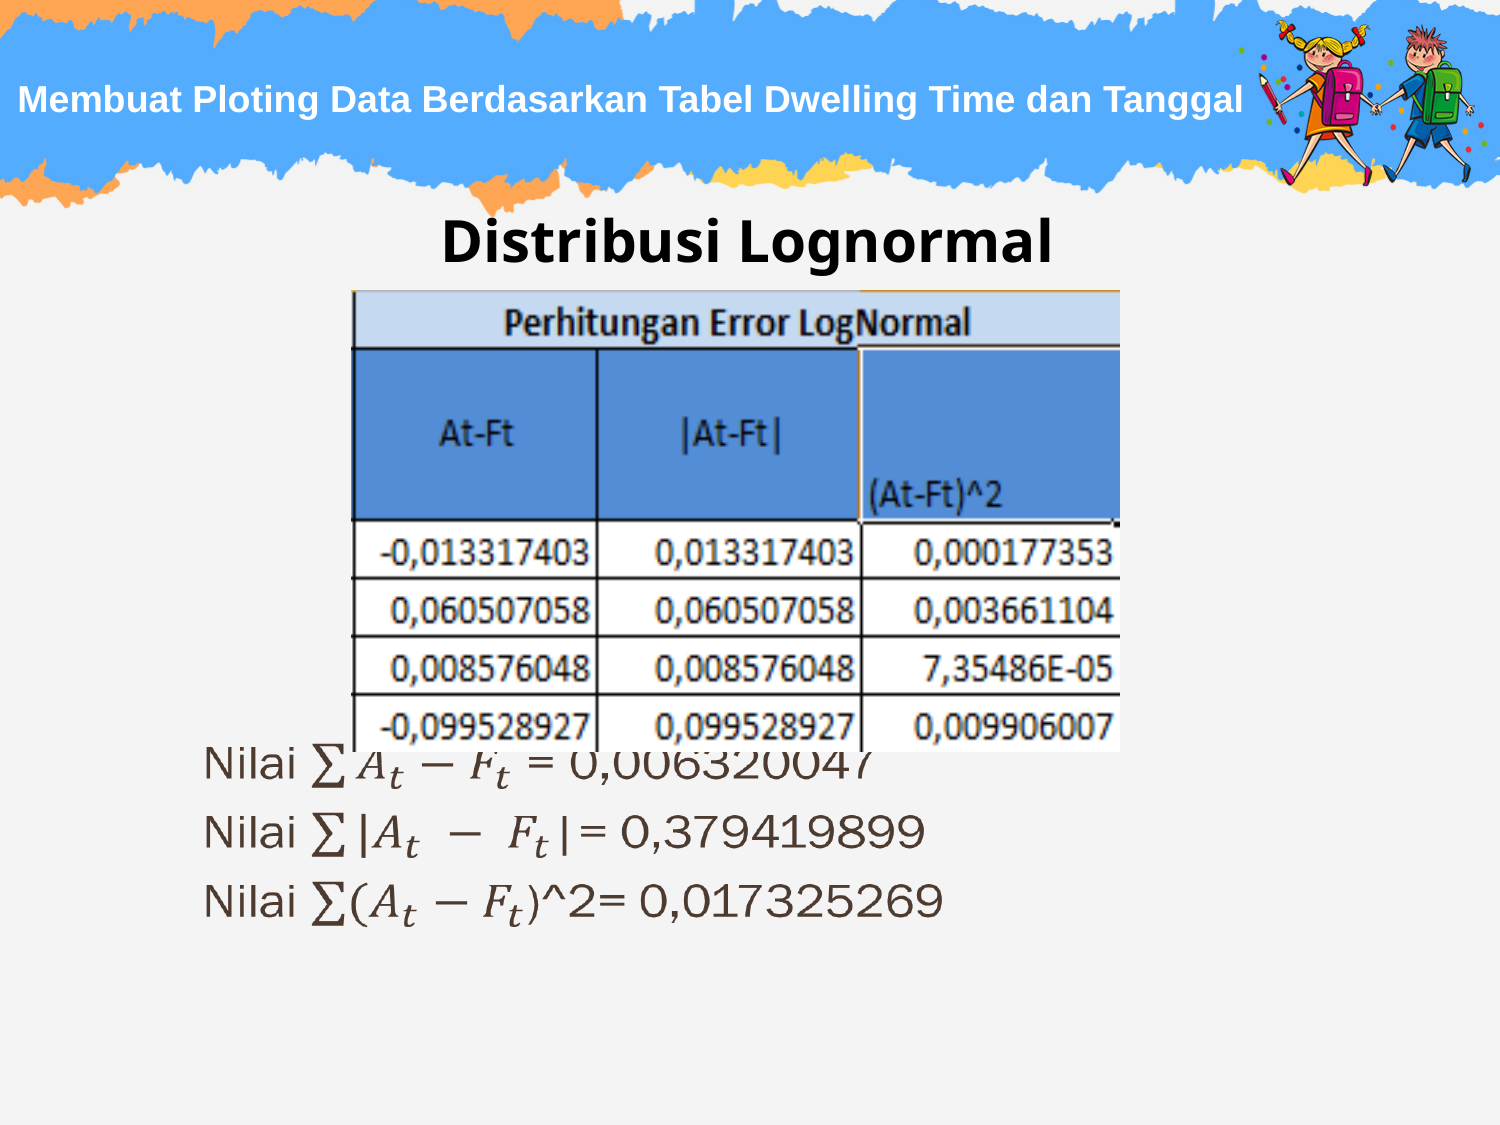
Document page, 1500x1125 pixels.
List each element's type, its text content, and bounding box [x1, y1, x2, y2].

text_box Distribusi Lognormal [0, 145, 1498, 333]
title Membuat Ploting Data Berdasarkan Tabel Dwelling Time dan Tanggal [2, 54, 1500, 230]
picture [0, 0, 1500, 145]
list [171, 381, 1283, 957]
picture [0, 230, 1500, 1125]
